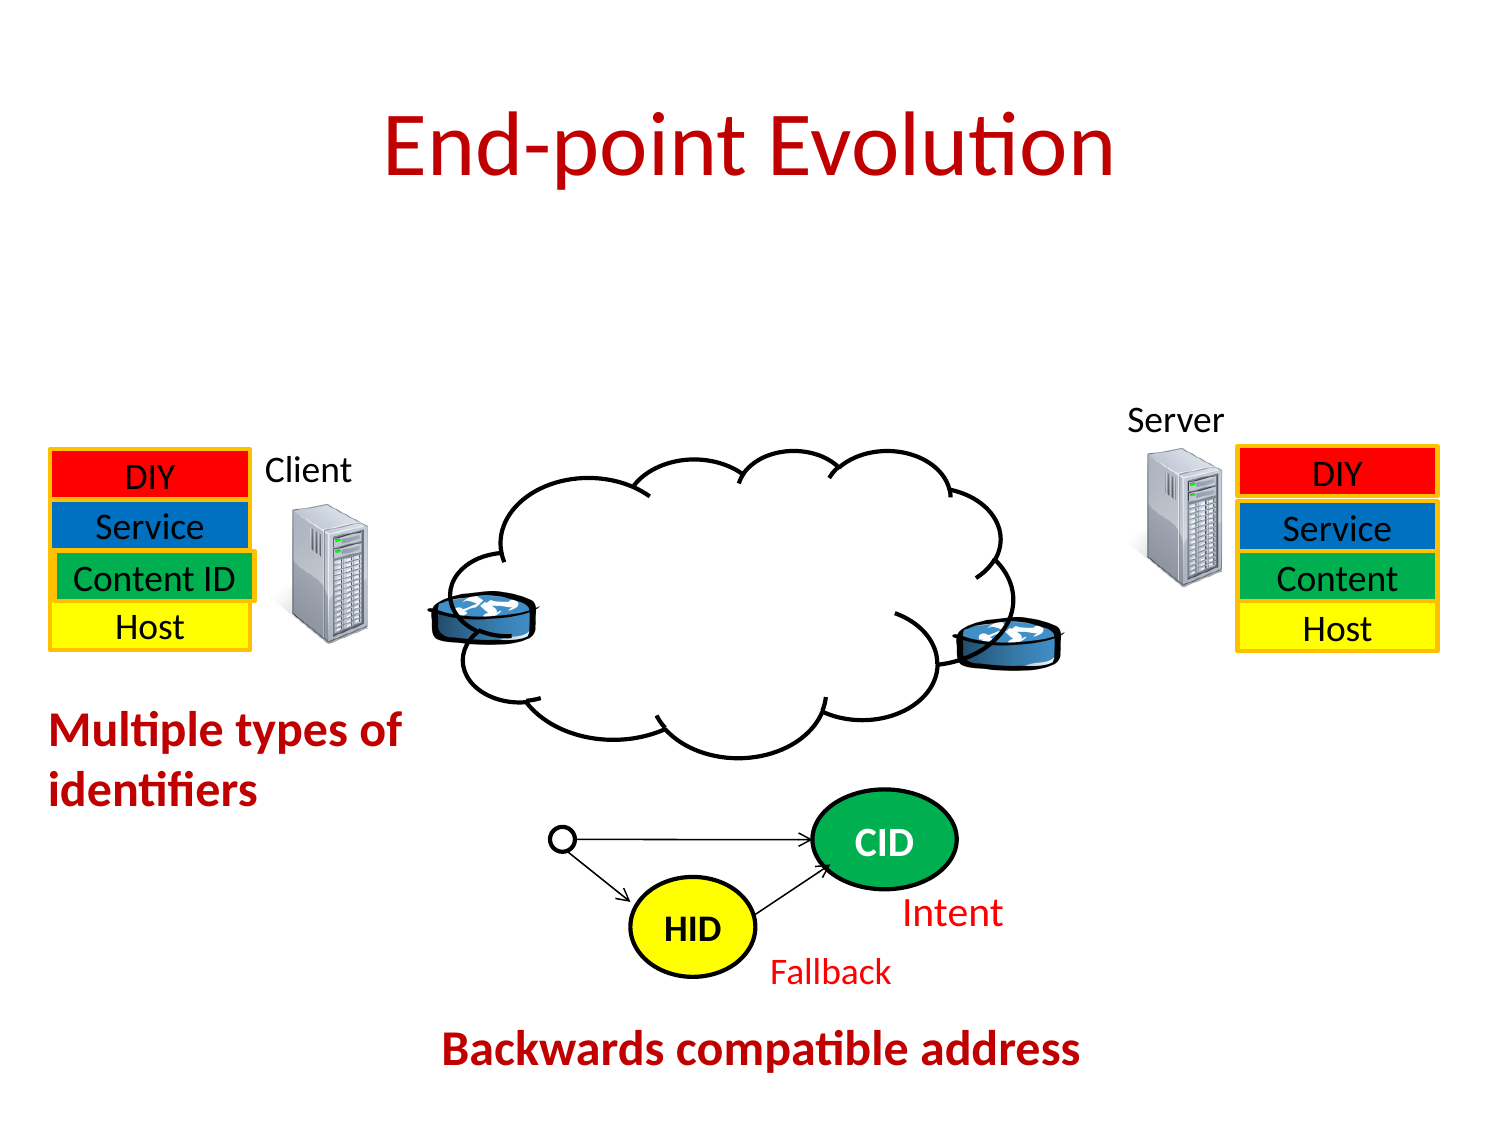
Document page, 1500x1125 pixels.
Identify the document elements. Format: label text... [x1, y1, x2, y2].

picture [262, 499, 382, 649]
text_box Content [1236, 549, 1440, 599]
text_box DIY [1240, 444, 1440, 498]
text_box [469, 684, 936, 761]
text_box DIY [48, 447, 252, 501]
text_box [449, 448, 1014, 585]
text_box Multiple types of identifiers [33, 688, 451, 824]
text_box Service [48, 501, 252, 548]
text_box Content ID [52, 549, 257, 603]
text_box Server [1112, 387, 1363, 448]
text_box Host [1235, 599, 1440, 653]
title End-point Evolution [75, 45, 1425, 233]
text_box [425, 586, 1070, 676]
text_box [567, 851, 981, 1001]
text_box Client [249, 437, 500, 498]
text_box Content [48, 548, 252, 598]
text_box Backwards compatible address [426, 1008, 1177, 1083]
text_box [549, 789, 1038, 943]
picture [1117, 443, 1237, 593]
text_box Host [48, 598, 252, 652]
text_box Service [1240, 499, 1440, 549]
